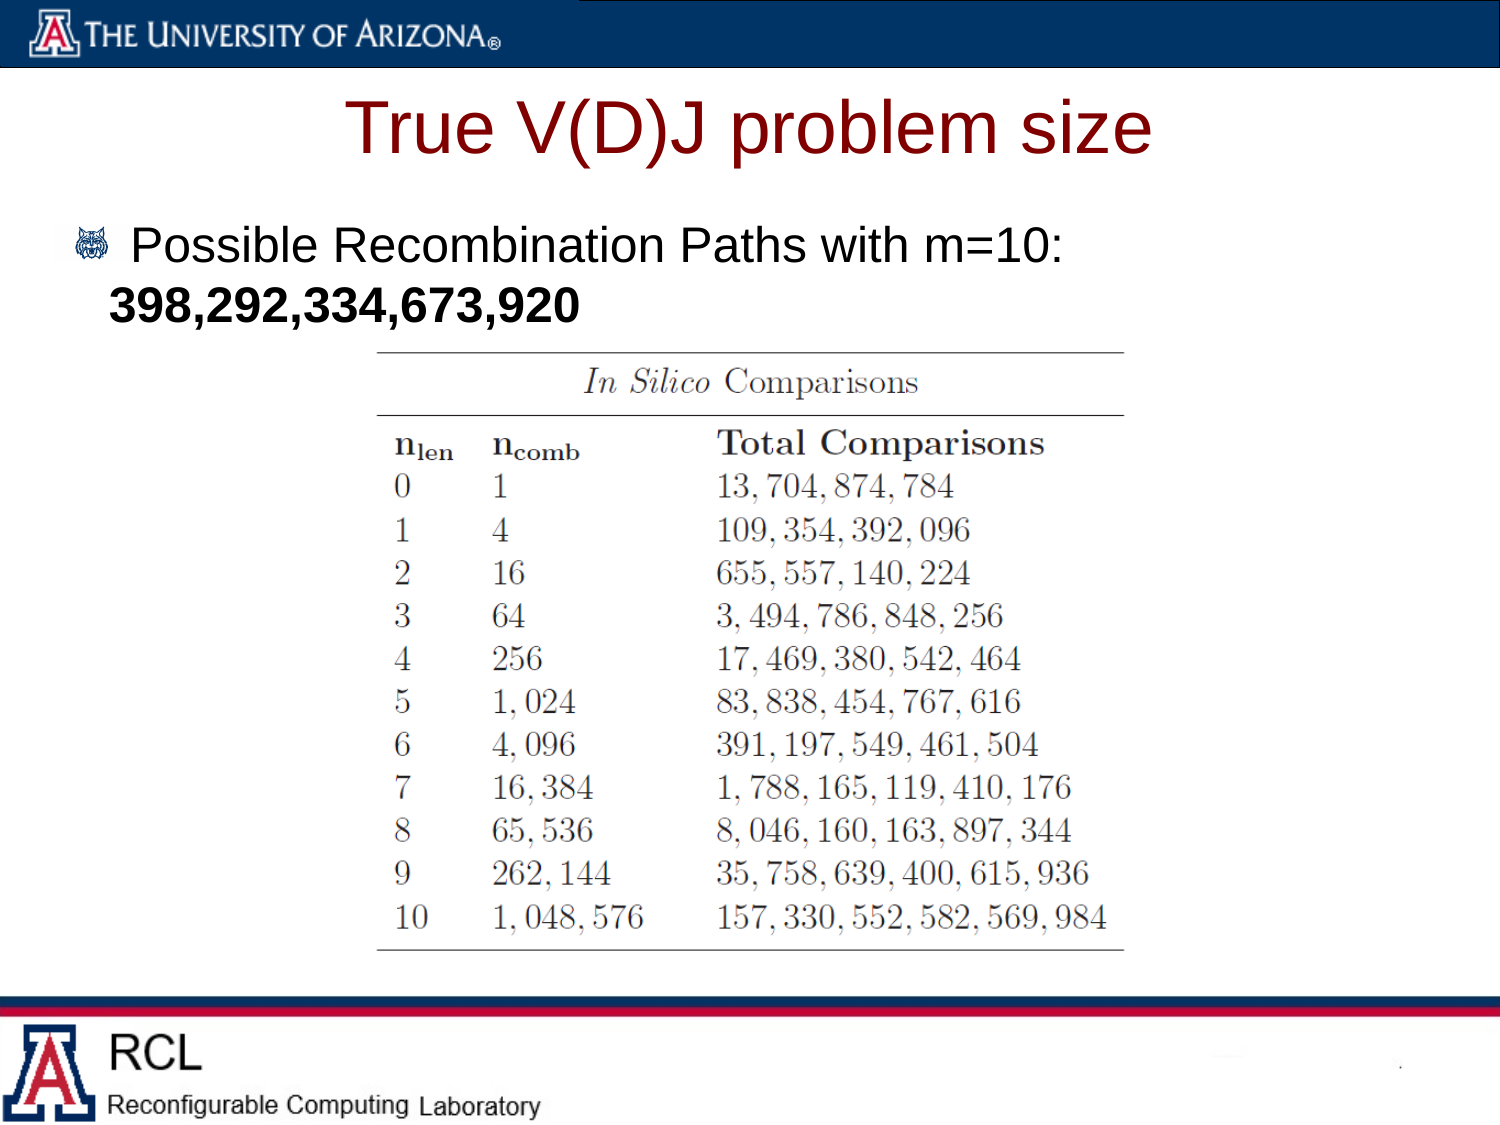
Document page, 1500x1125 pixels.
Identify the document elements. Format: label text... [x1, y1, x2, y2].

picture [52, 225, 131, 261]
picture [0, 994, 1500, 1125]
picture [0, 0, 579, 66]
list Possible Recombination Paths with m=10: 398,292,334,673,920 [37, 204, 1463, 993]
title True V(D)J problem size [37, 67, 1463, 181]
picture [374, 349, 1126, 954]
